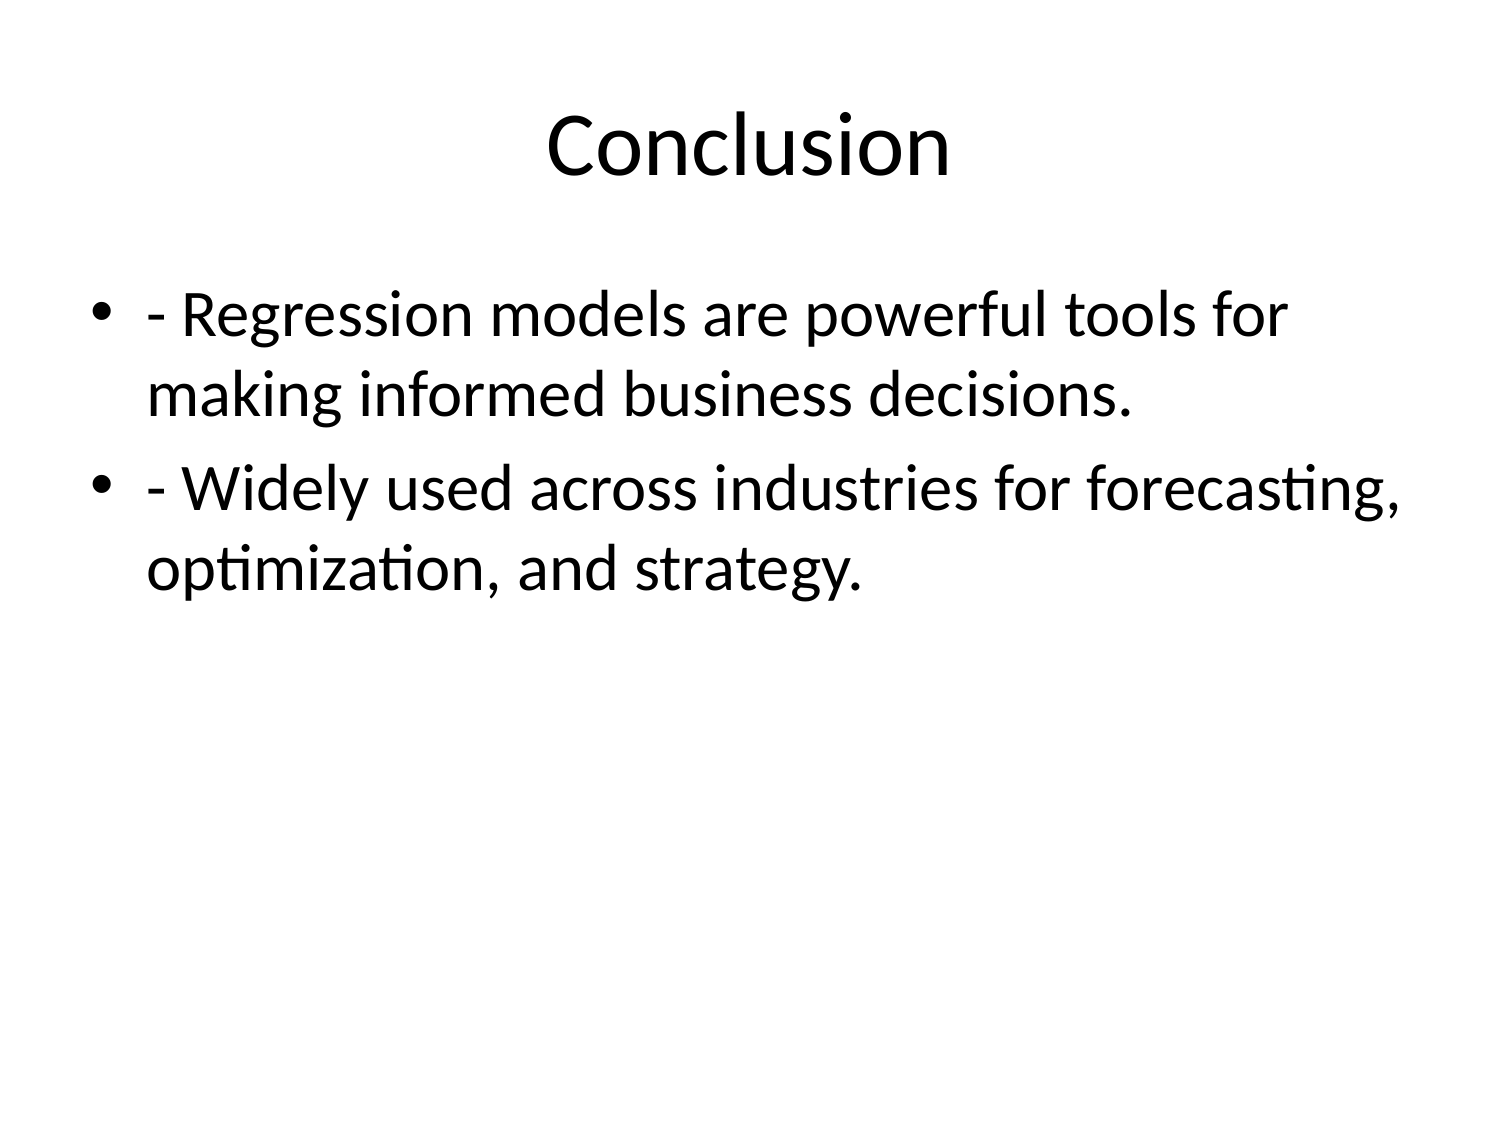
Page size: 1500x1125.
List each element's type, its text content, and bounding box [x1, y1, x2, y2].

list - Regression models are powerful tools for making informed business decisions. - Widely used across industries for forecasting, optimization, and strategy. [75, 262, 1425, 1005]
title Conclusion [75, 45, 1425, 233]
